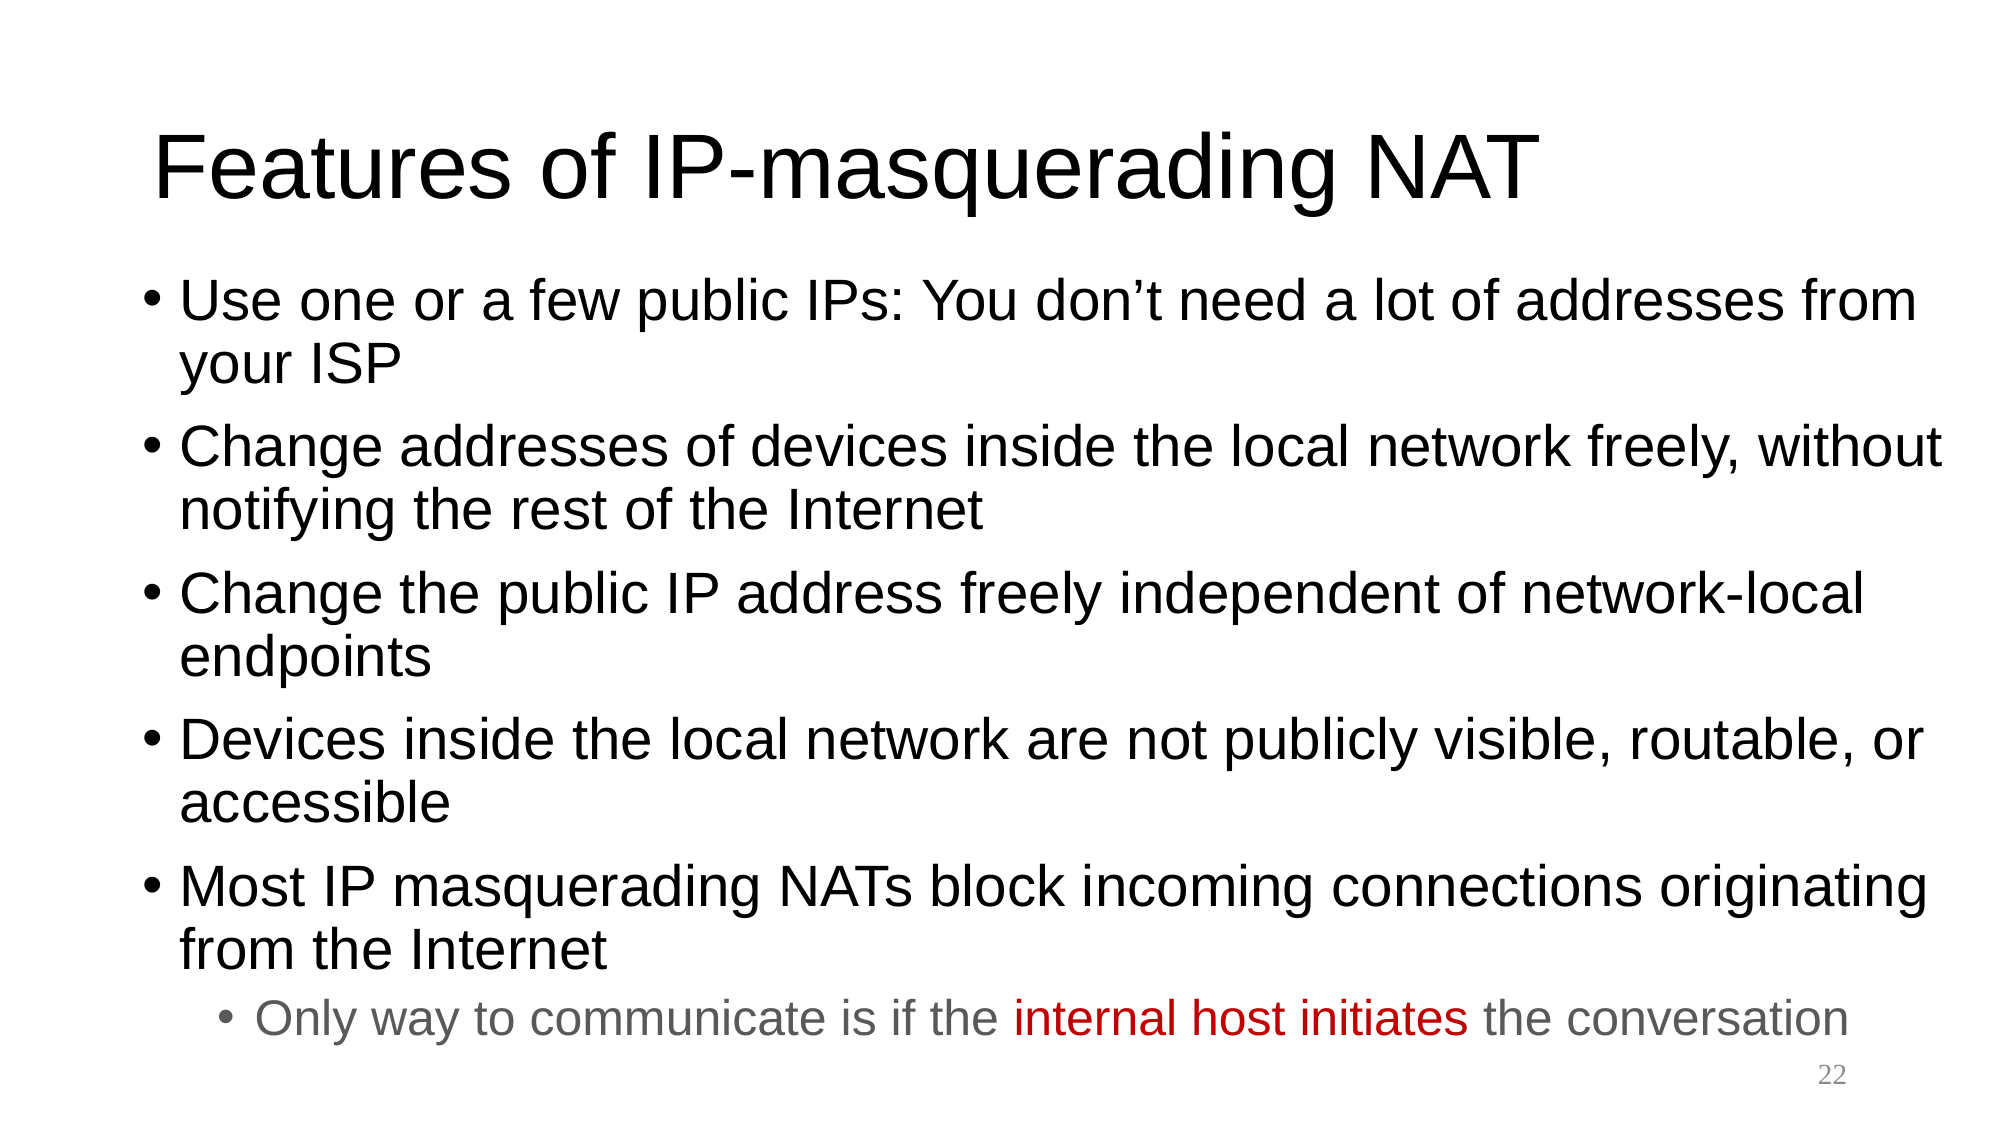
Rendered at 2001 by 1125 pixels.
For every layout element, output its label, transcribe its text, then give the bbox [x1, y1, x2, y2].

list Use one or a few public IPs: You don’t need a lot of addresses from your ISP Change addresses of devices inside the local network freely, without notifying the rest of the Internet Change the public IP address freely independent of network-local endpoints Devices inside the local network are not publicly visible, routable, or accessible Most IP masquerading NATs block incoming connections originating from the Internet Only way to communicate is if the internal host initiates the conversation [127, 262, 2000, 1103]
title Features of IP-masquerading NAT [137, 59, 1863, 278]
